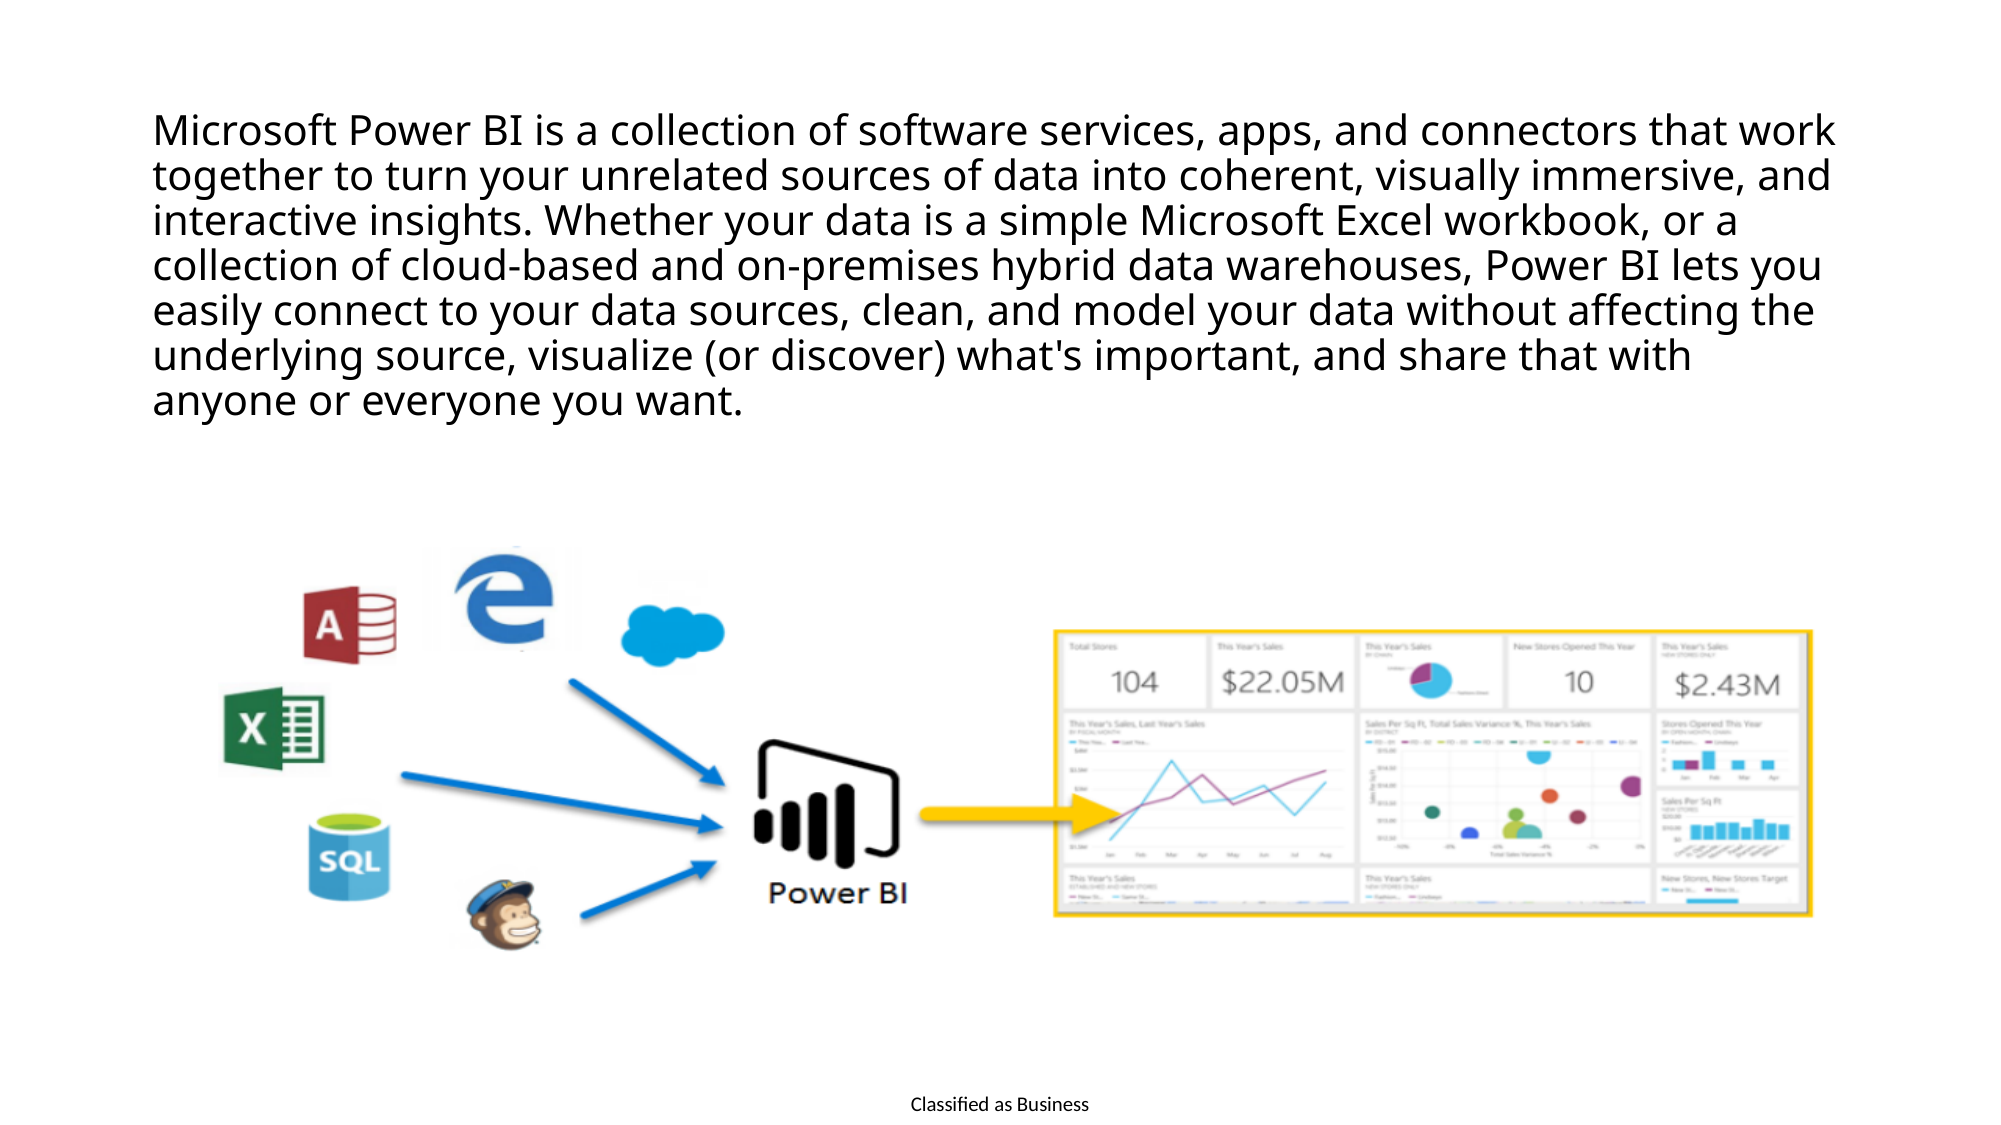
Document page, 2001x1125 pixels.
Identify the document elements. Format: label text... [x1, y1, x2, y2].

picture [142, 521, 1863, 979]
title Microsoft Power BI is a collection of software services, apps, and connectors that work together to turn your unrelated sources of data into coherent, visually immersive, and interactive insights. Whether your data is a simple Microsoft Excel workbook, or a collection of cloud-based and on-premises hybrid data warehouses, Power BI lets you easily connect to your data sources, clean, and model your data without affecting the underlying source, visualize (or discover) what's important, and share that with anyone or everyone you want. [137, 59, 1863, 475]
